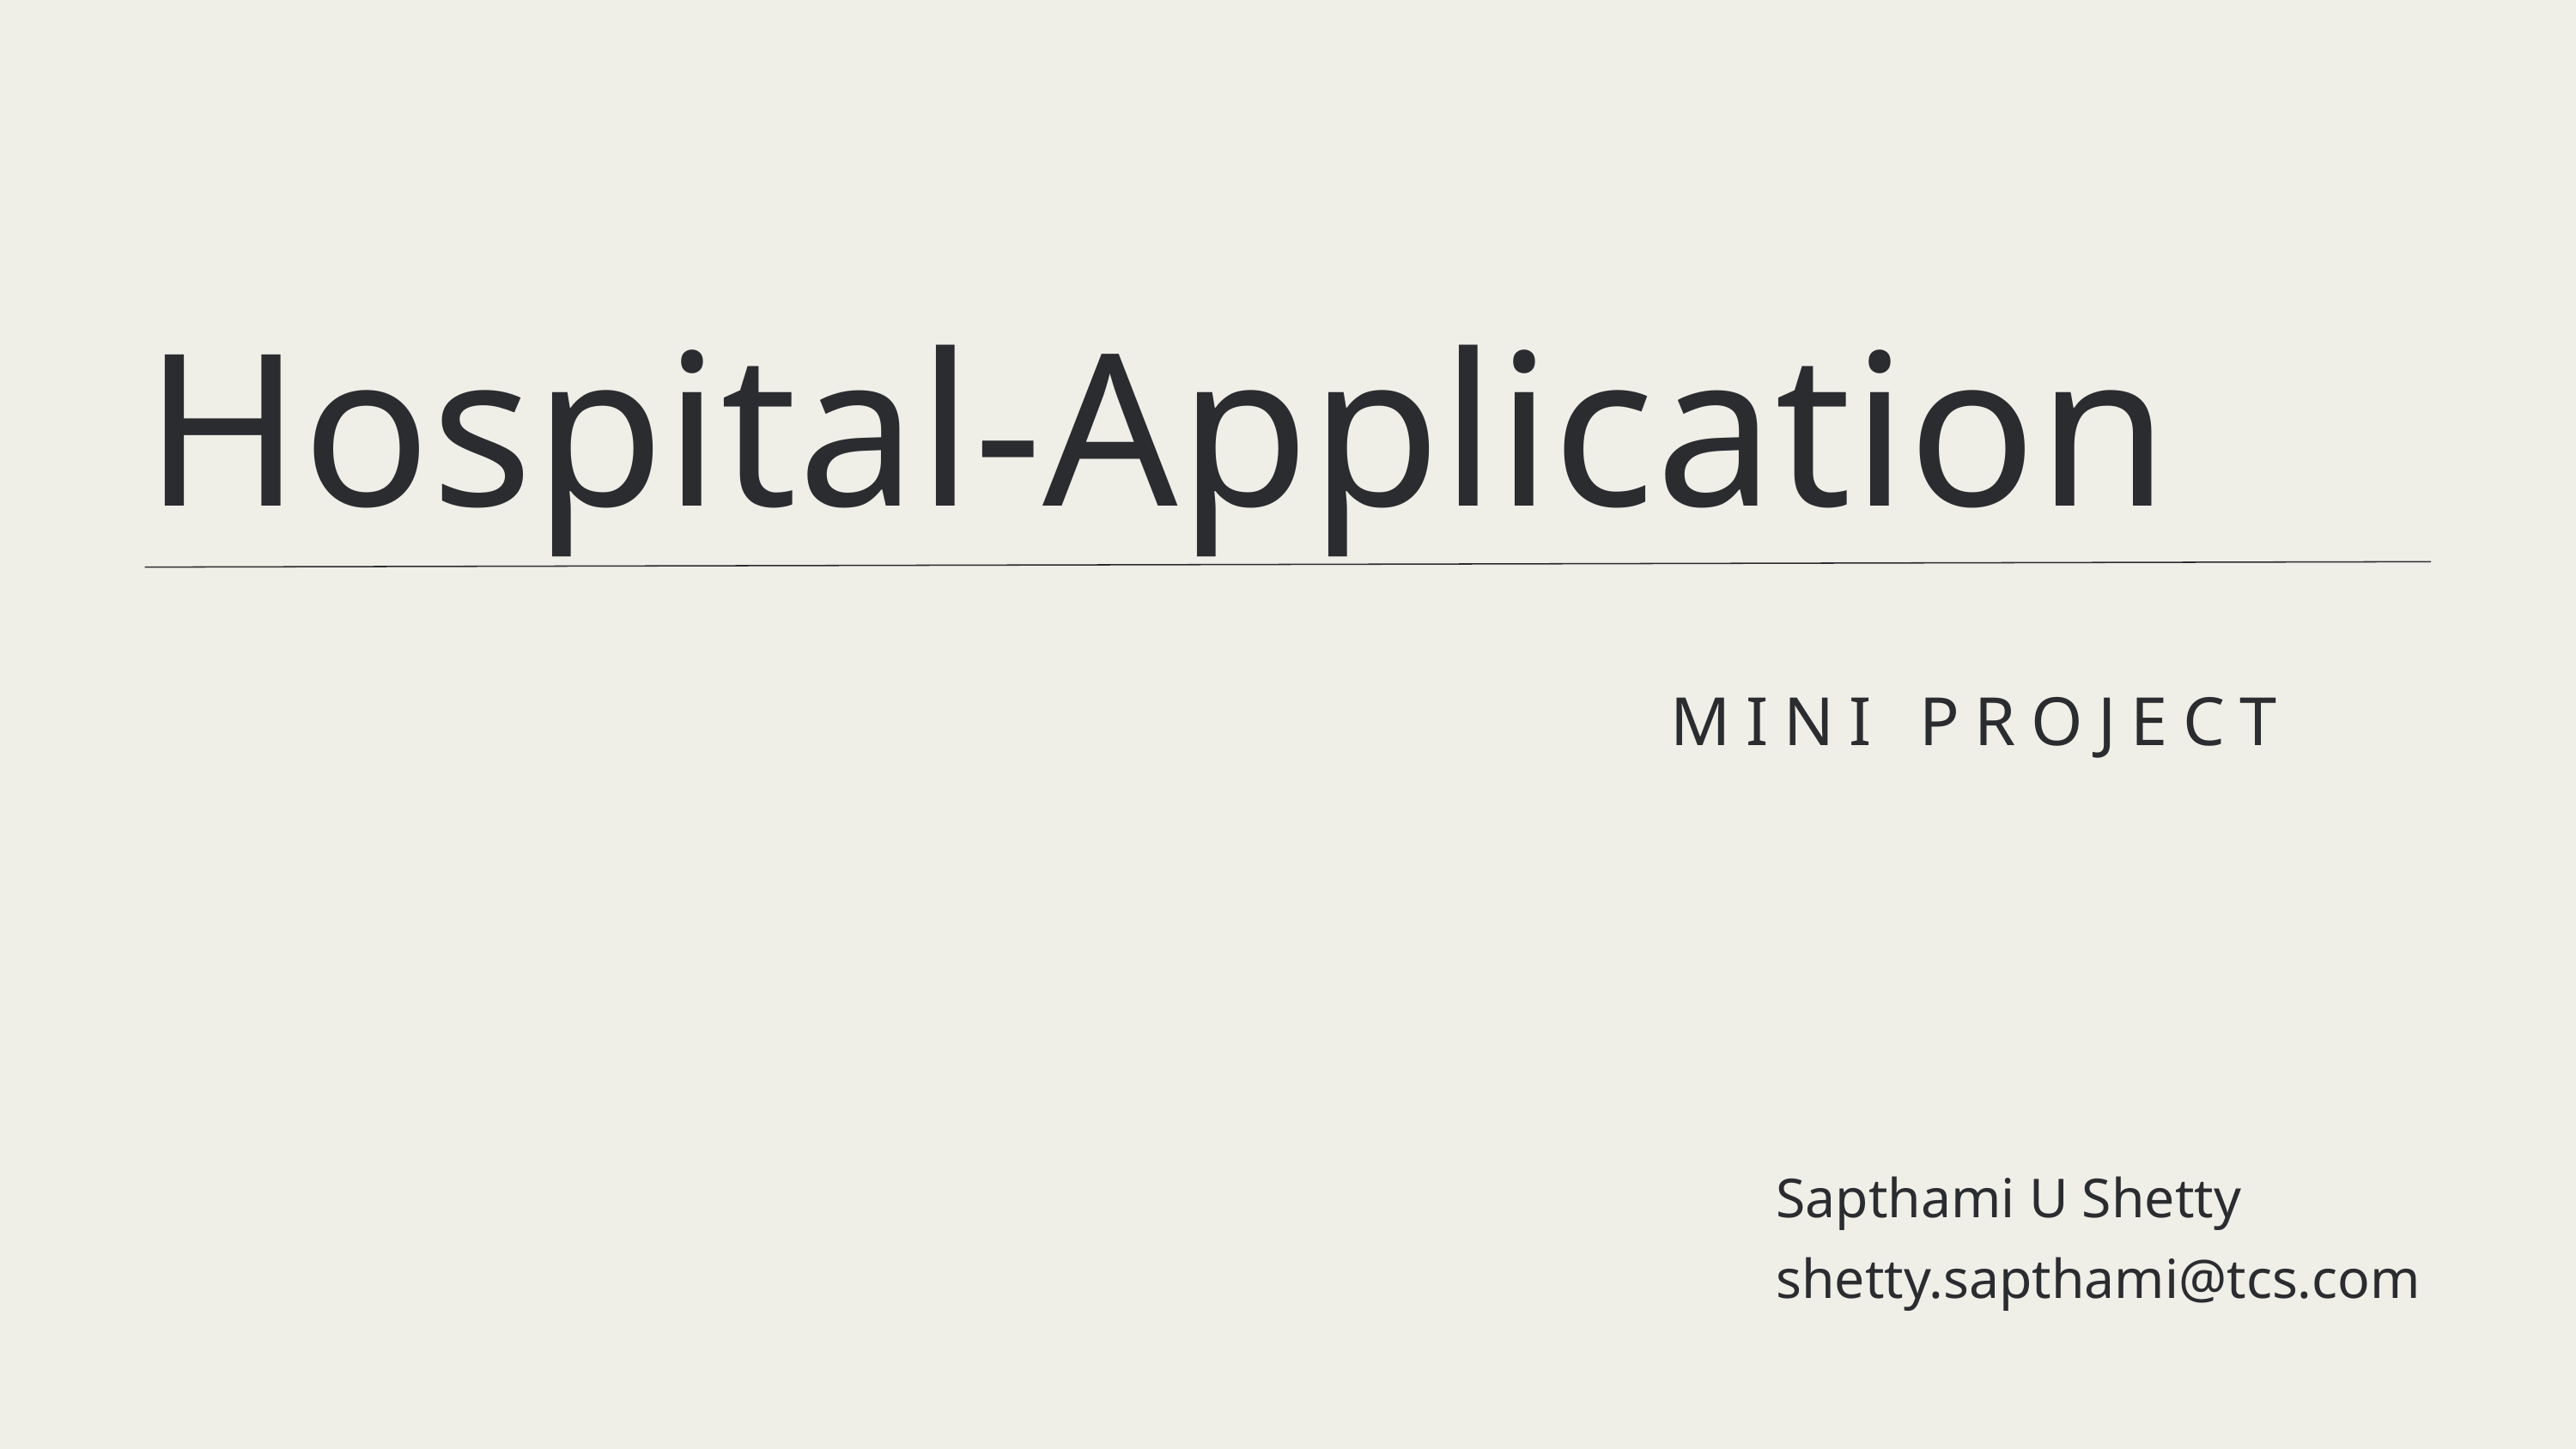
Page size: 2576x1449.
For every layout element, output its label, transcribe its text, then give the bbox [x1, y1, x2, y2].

text_box Hospital-Application [144, 162, 2460, 549]
text_box MINI PROJECT [1670, 665, 2428, 759]
text_box Sapthami U Shetty shetty.sapthami@tcs.com [1776, 1148, 2505, 1309]
